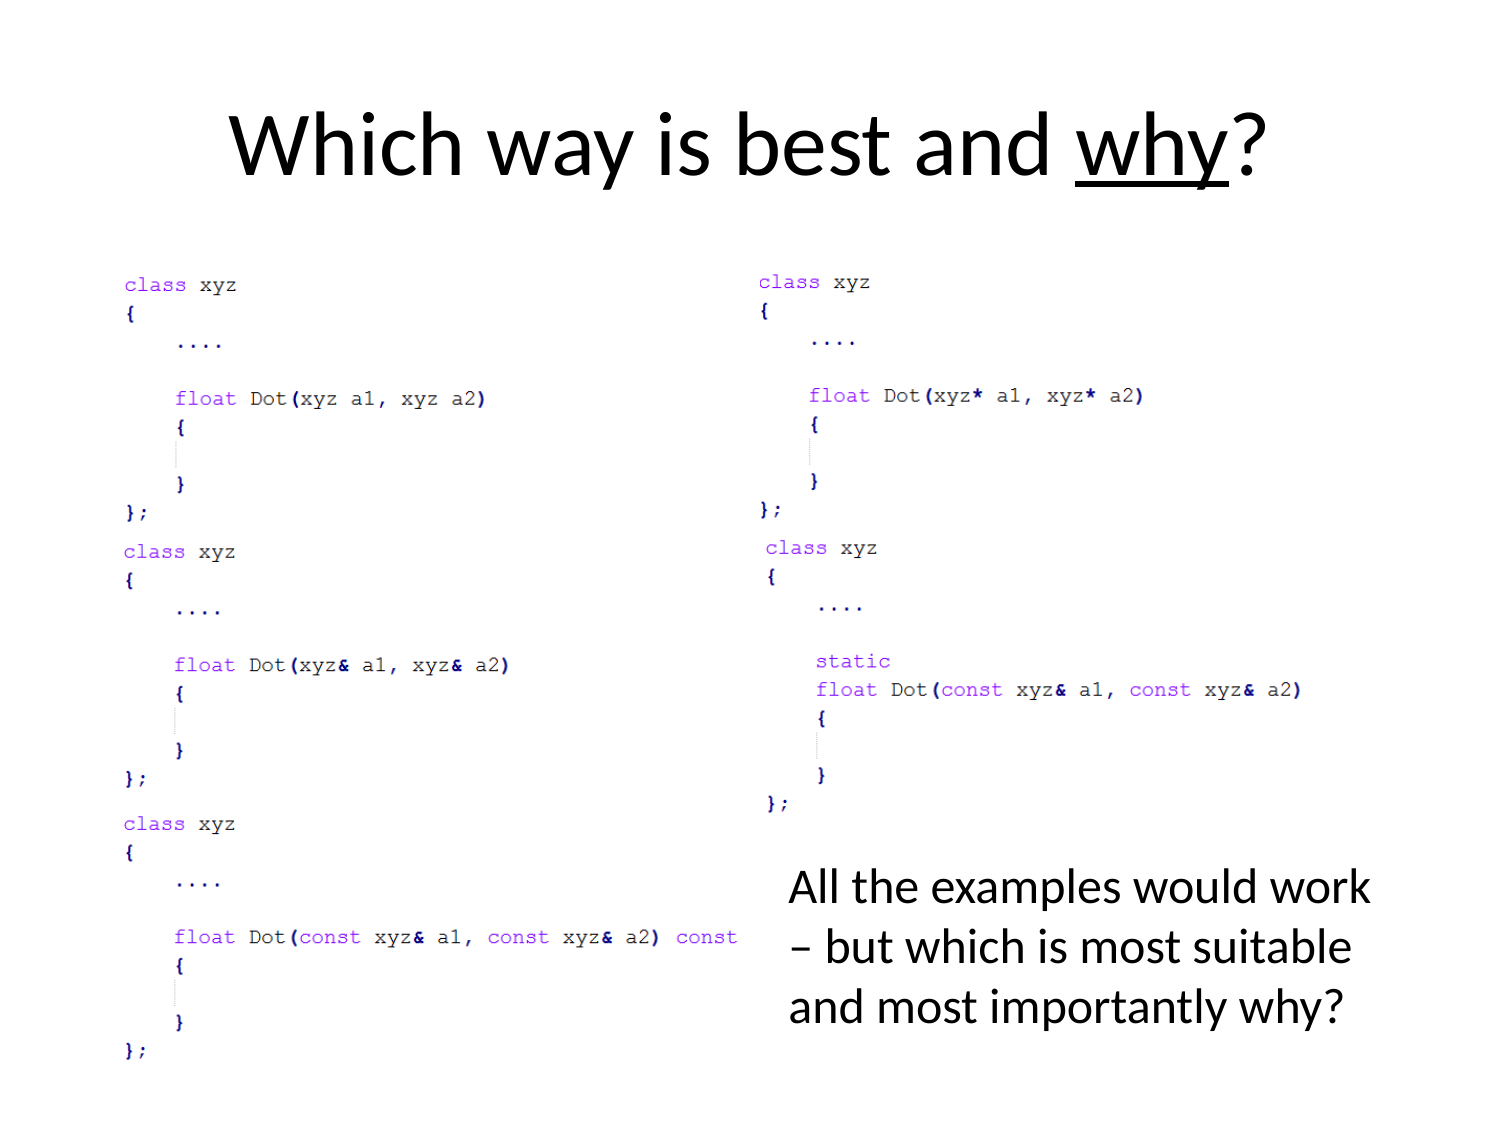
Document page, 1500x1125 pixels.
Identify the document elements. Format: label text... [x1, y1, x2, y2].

picture [123, 266, 1309, 1067]
text_box All the examples would work – but which is most suitable and most importantly why? [1315, 845, 1400, 1041]
title Which way is best and why? [75, 45, 1425, 233]
